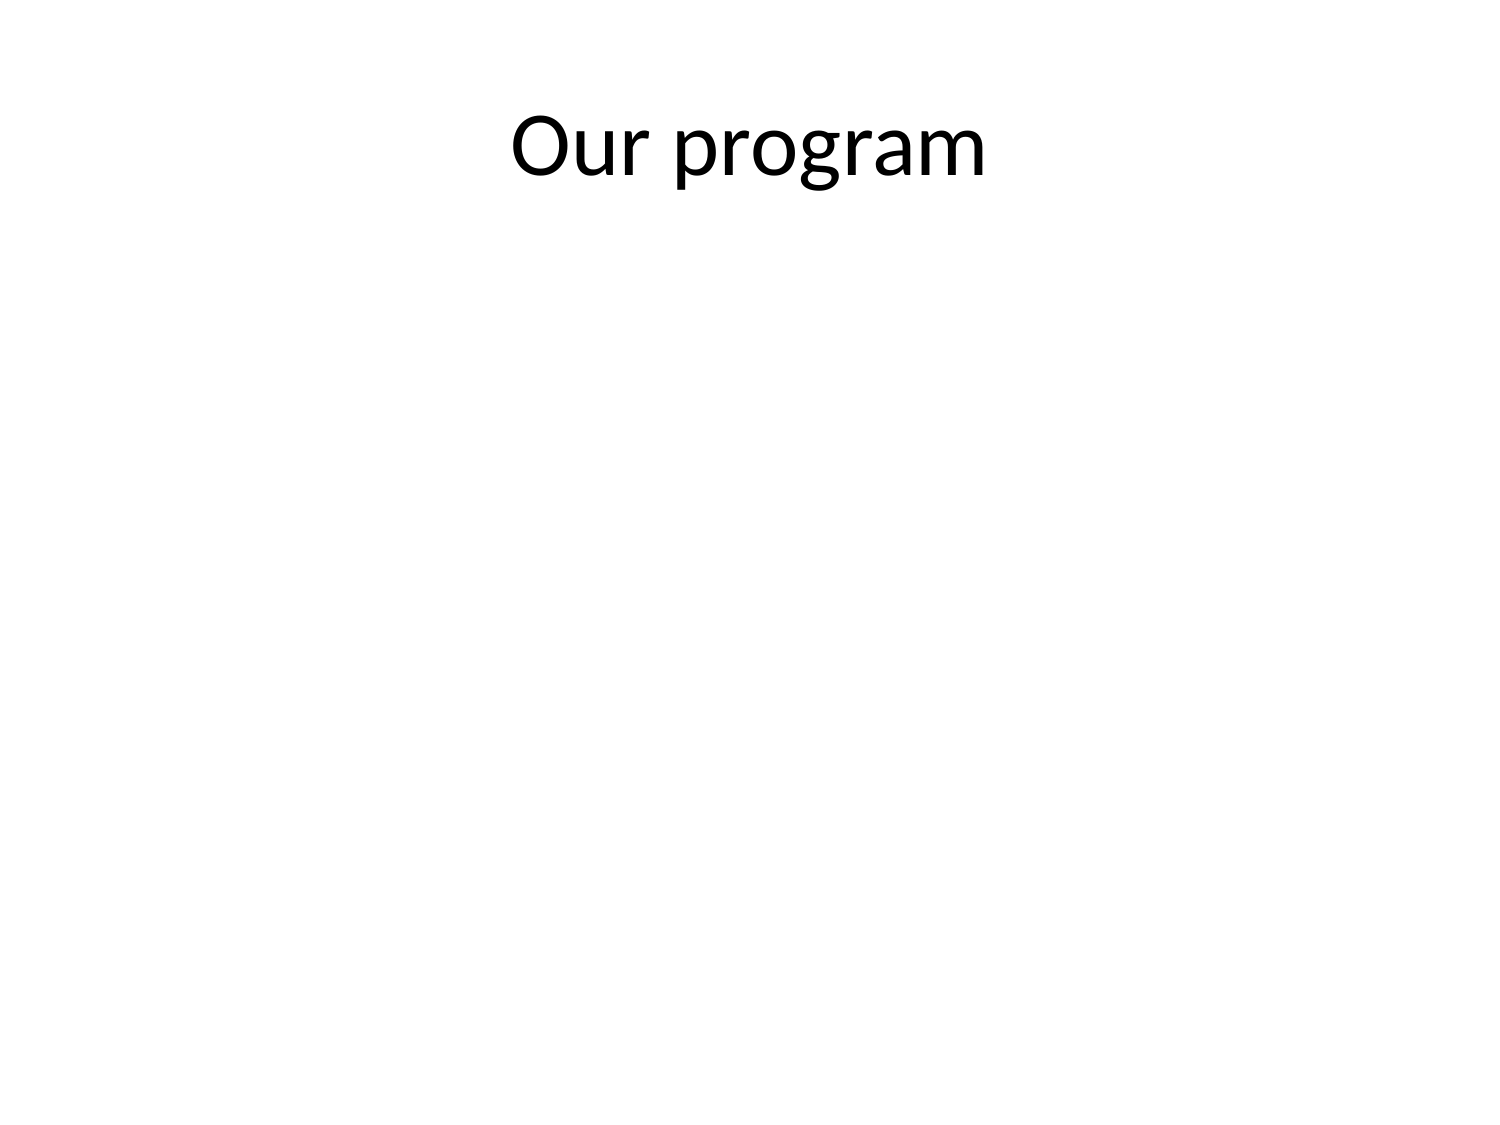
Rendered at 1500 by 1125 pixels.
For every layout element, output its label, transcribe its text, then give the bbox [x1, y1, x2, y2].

title Our program [75, 45, 1425, 233]
